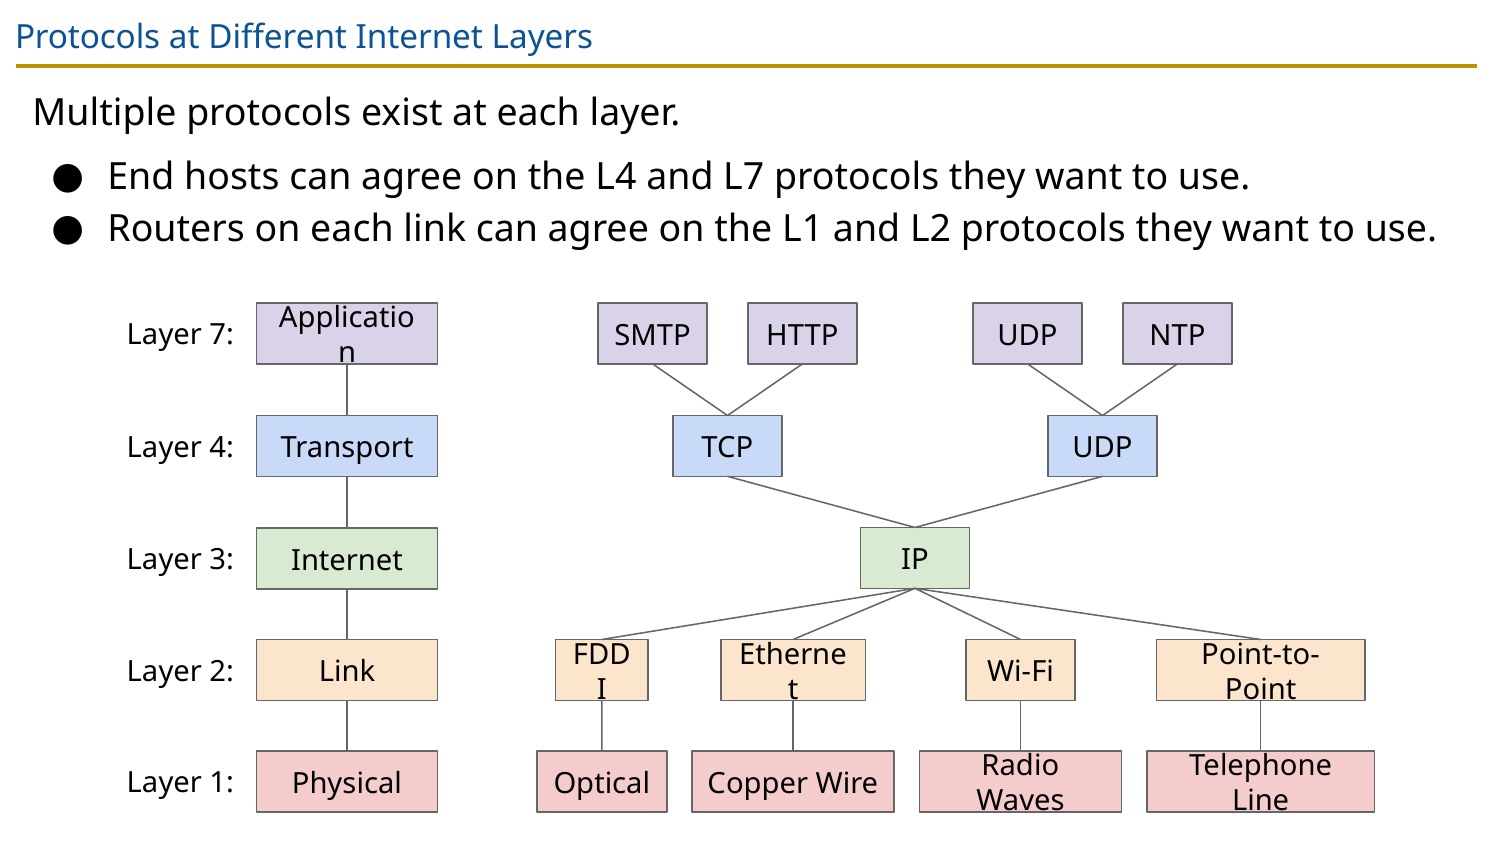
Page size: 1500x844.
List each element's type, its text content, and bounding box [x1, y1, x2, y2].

text_box Transport [256, 415, 438, 477]
text_box SMTP [597, 303, 708, 364]
text_box IP [860, 536, 970, 585]
text_box Radio Waves [919, 751, 1122, 812]
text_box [727, 363, 803, 416]
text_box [792, 588, 911, 640]
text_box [914, 588, 1261, 640]
text_box Copper Wire [691, 751, 895, 812]
text_box Link [256, 639, 438, 701]
text_box Layer 2: [122, 647, 244, 692]
text_box Layer 3: [122, 536, 244, 581]
text_box UDP [972, 303, 1083, 364]
text_box Point-to-Point [1156, 639, 1365, 701]
title Protocols at Different Internet Layers [0, 0, 1500, 65]
text_box Internet [256, 528, 438, 589]
text_box Telephone Line [1146, 751, 1375, 812]
text_box Wi-Fi [965, 648, 1076, 701]
text_box Ethernet [720, 648, 866, 701]
text_box UDP [1047, 425, 1158, 477]
text_box HTTP [747, 303, 858, 364]
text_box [727, 476, 912, 528]
text_box TCP [672, 425, 783, 477]
text_box FDDI [555, 639, 649, 701]
text_box Layer 4: [122, 423, 244, 468]
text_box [914, 476, 1103, 528]
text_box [601, 588, 790, 640]
text_box Physical [256, 751, 438, 812]
text_box Layer 1: [122, 759, 244, 804]
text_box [1027, 363, 1101, 416]
text_box NTP [1122, 303, 1233, 364]
text_box Optical [536, 751, 667, 812]
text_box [1102, 363, 1178, 416]
text_box Layer 7: [122, 311, 244, 356]
list Multiple protocols exist at each layer. End hosts can agree on the L4 and L7 protocols they want to use. Routers on each link can agree on the L1 and L2 protocols they want to use. [17, 65, 1480, 272]
text_box Application [256, 303, 438, 364]
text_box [652, 363, 726, 416]
